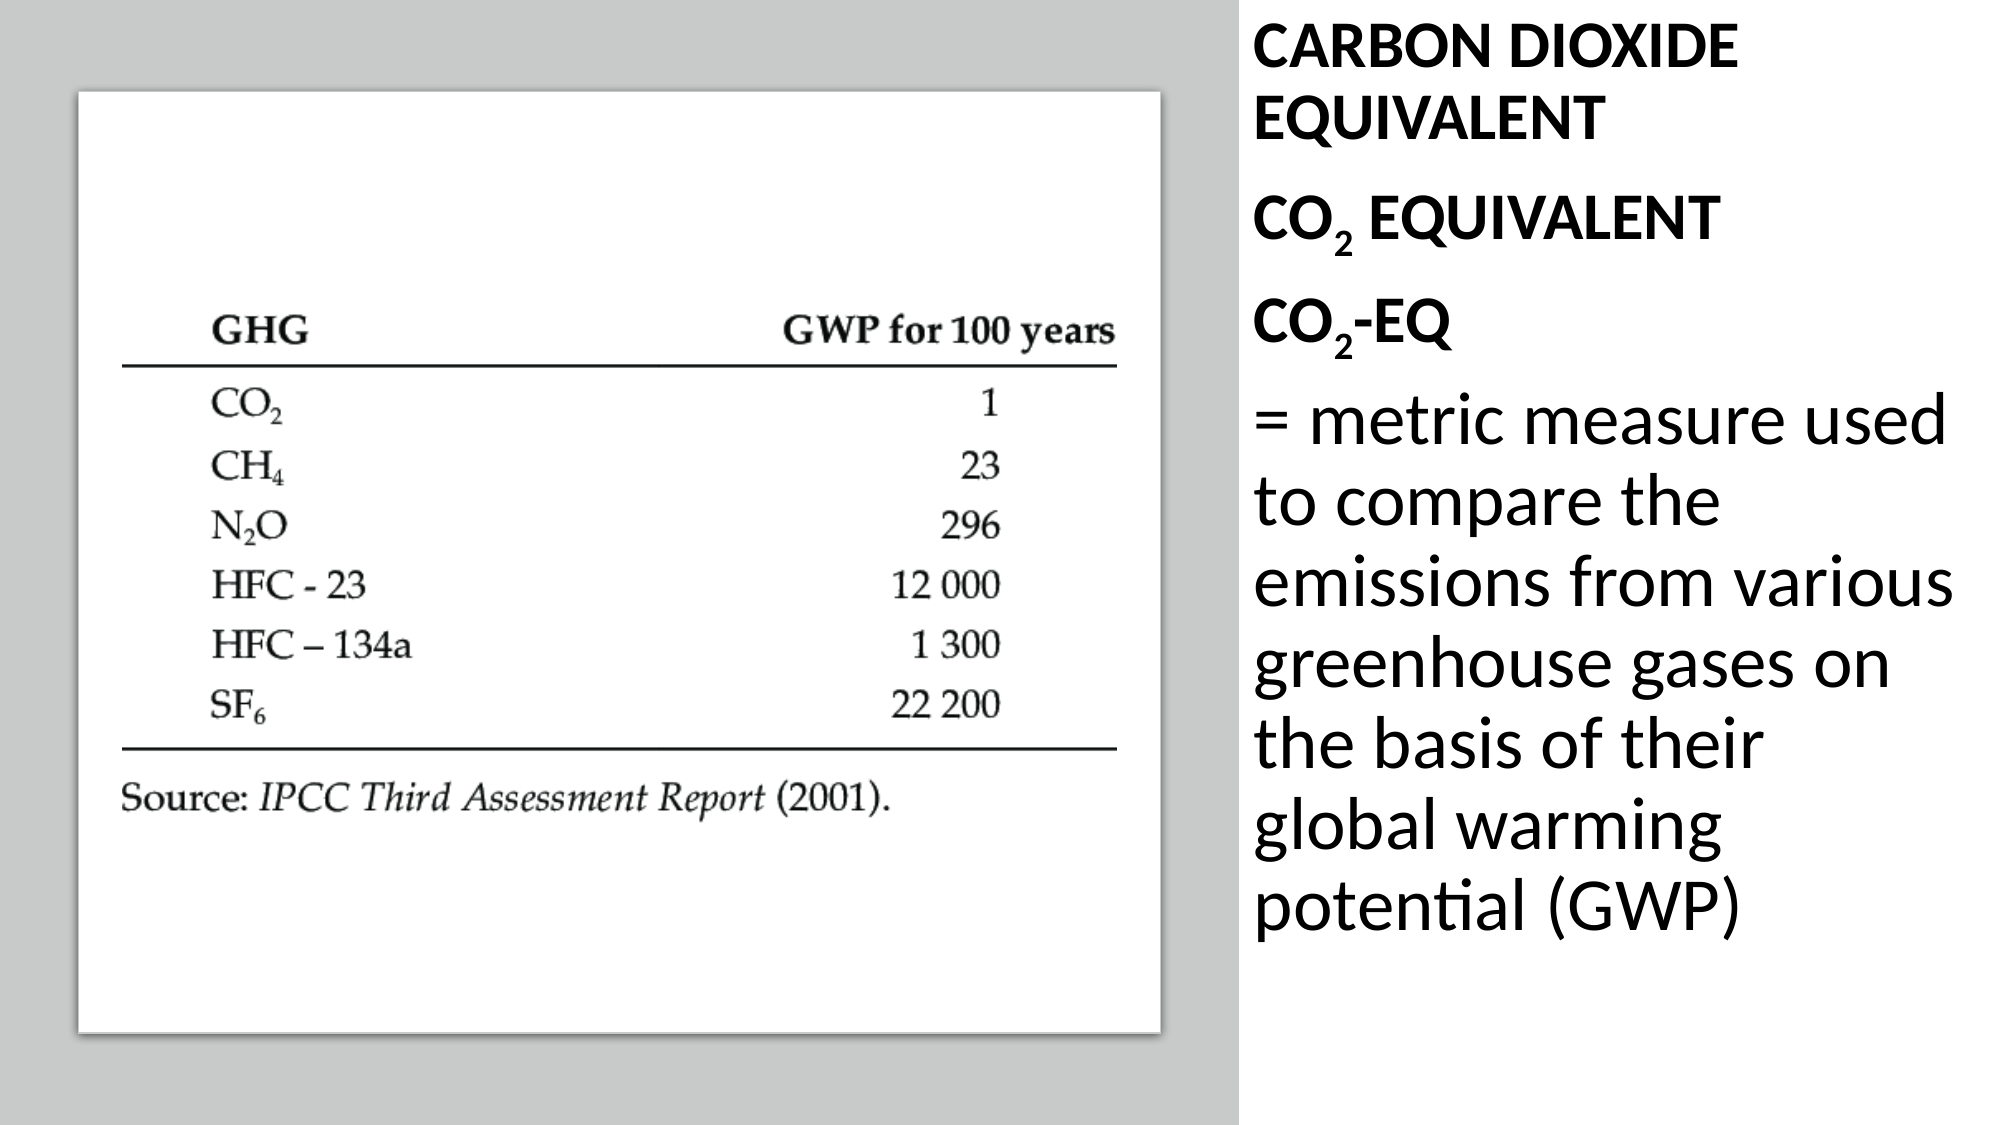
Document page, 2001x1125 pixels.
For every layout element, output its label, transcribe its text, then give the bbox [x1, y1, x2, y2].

text_box [0, 0, 1240, 1125]
list CARBON DIOXIDE EQUIVALENT CO2 EQUIVALENT CO2-EQ = metric measure used to compare the emissions from various greenhouse gases on the basis of their global warming potential (GWP) [1238, 2, 1973, 1125]
text_box [78, 91, 1161, 1034]
picture [121, 295, 1117, 829]
